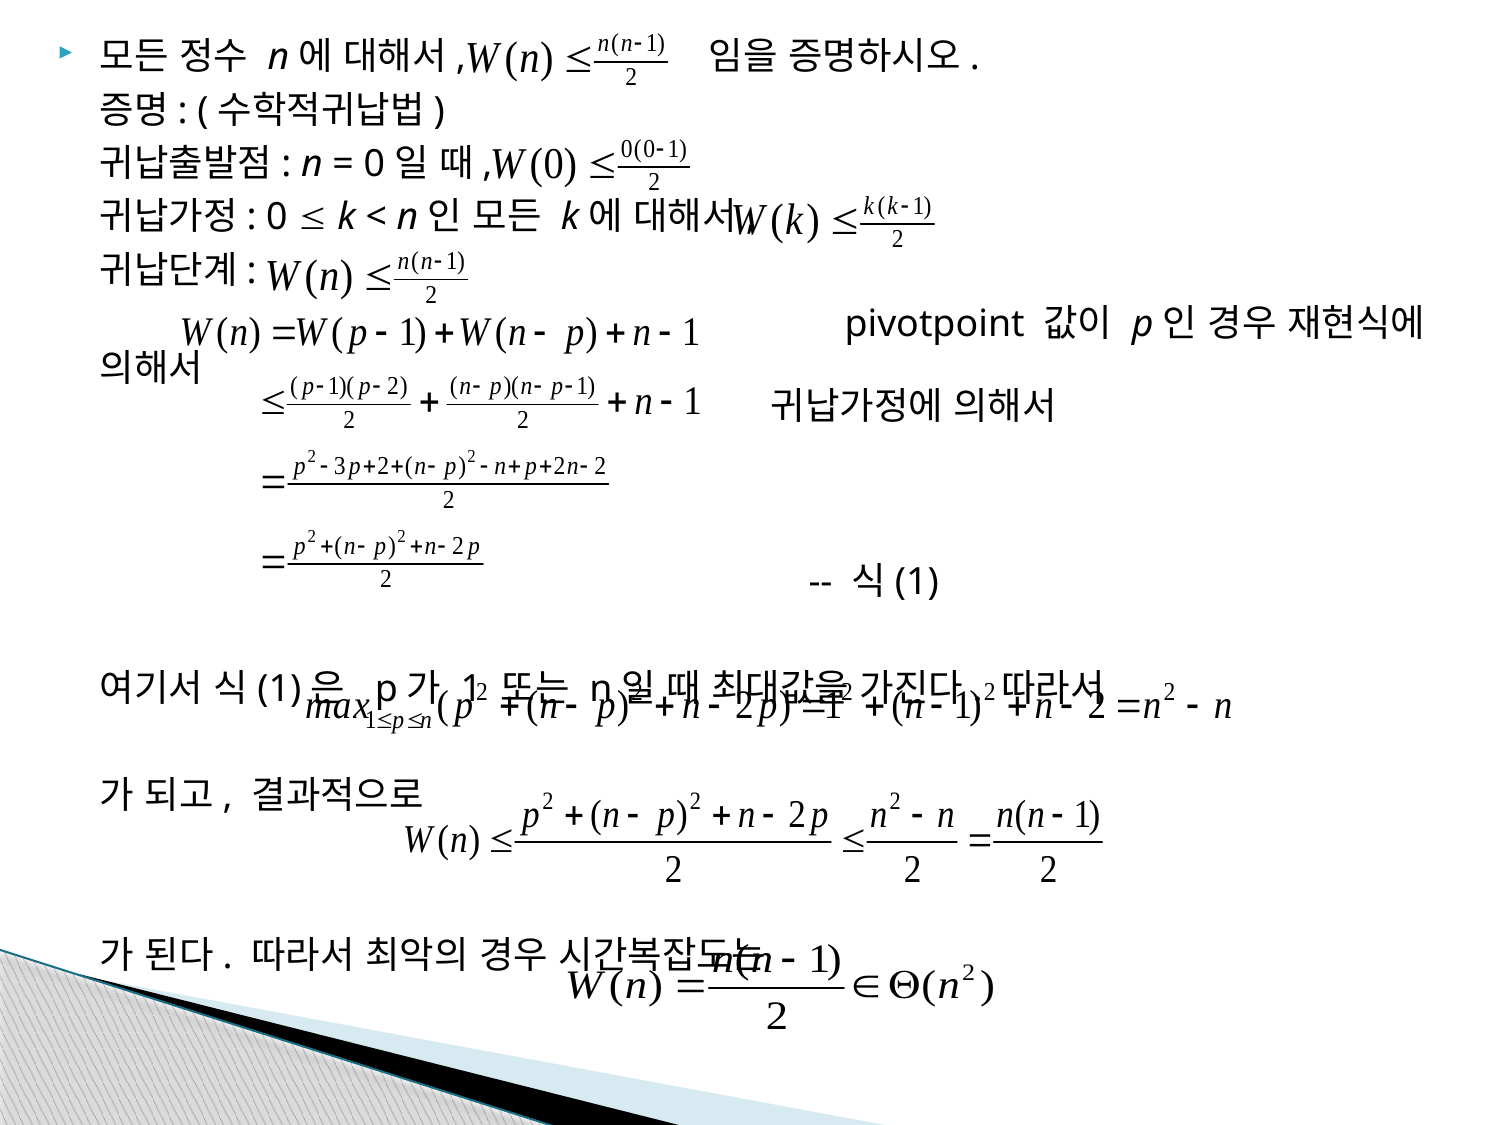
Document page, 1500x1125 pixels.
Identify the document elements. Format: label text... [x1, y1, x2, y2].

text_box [262, 242, 476, 306]
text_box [562, 933, 1002, 1039]
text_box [400, 780, 1111, 892]
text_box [298, 670, 1240, 745]
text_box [487, 130, 697, 201]
list 모든 정수 n에 대해서, 임을 증명하시오. 증명: (수학적귀납법) 귀납출발점: n = 0일 때, 귀납가정: 0  k < n인 모든 k에 대해서, 귀납단계: pivotpoint 값이 p인 경우 재현식에 의해서 -- 식(1) 여기서 식(1)은 p가 1 또는 n일 때 최대값을 가진다. 따라서 가 되고, 결과적으로 가 된다. 따라서 최악의 경우 시간복잡도는 [24, 24, 1475, 1025]
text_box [176, 306, 707, 596]
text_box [728, 186, 944, 258]
text_box 귀납가정에 의해서 [755, 374, 1073, 435]
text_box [462, 24, 676, 95]
